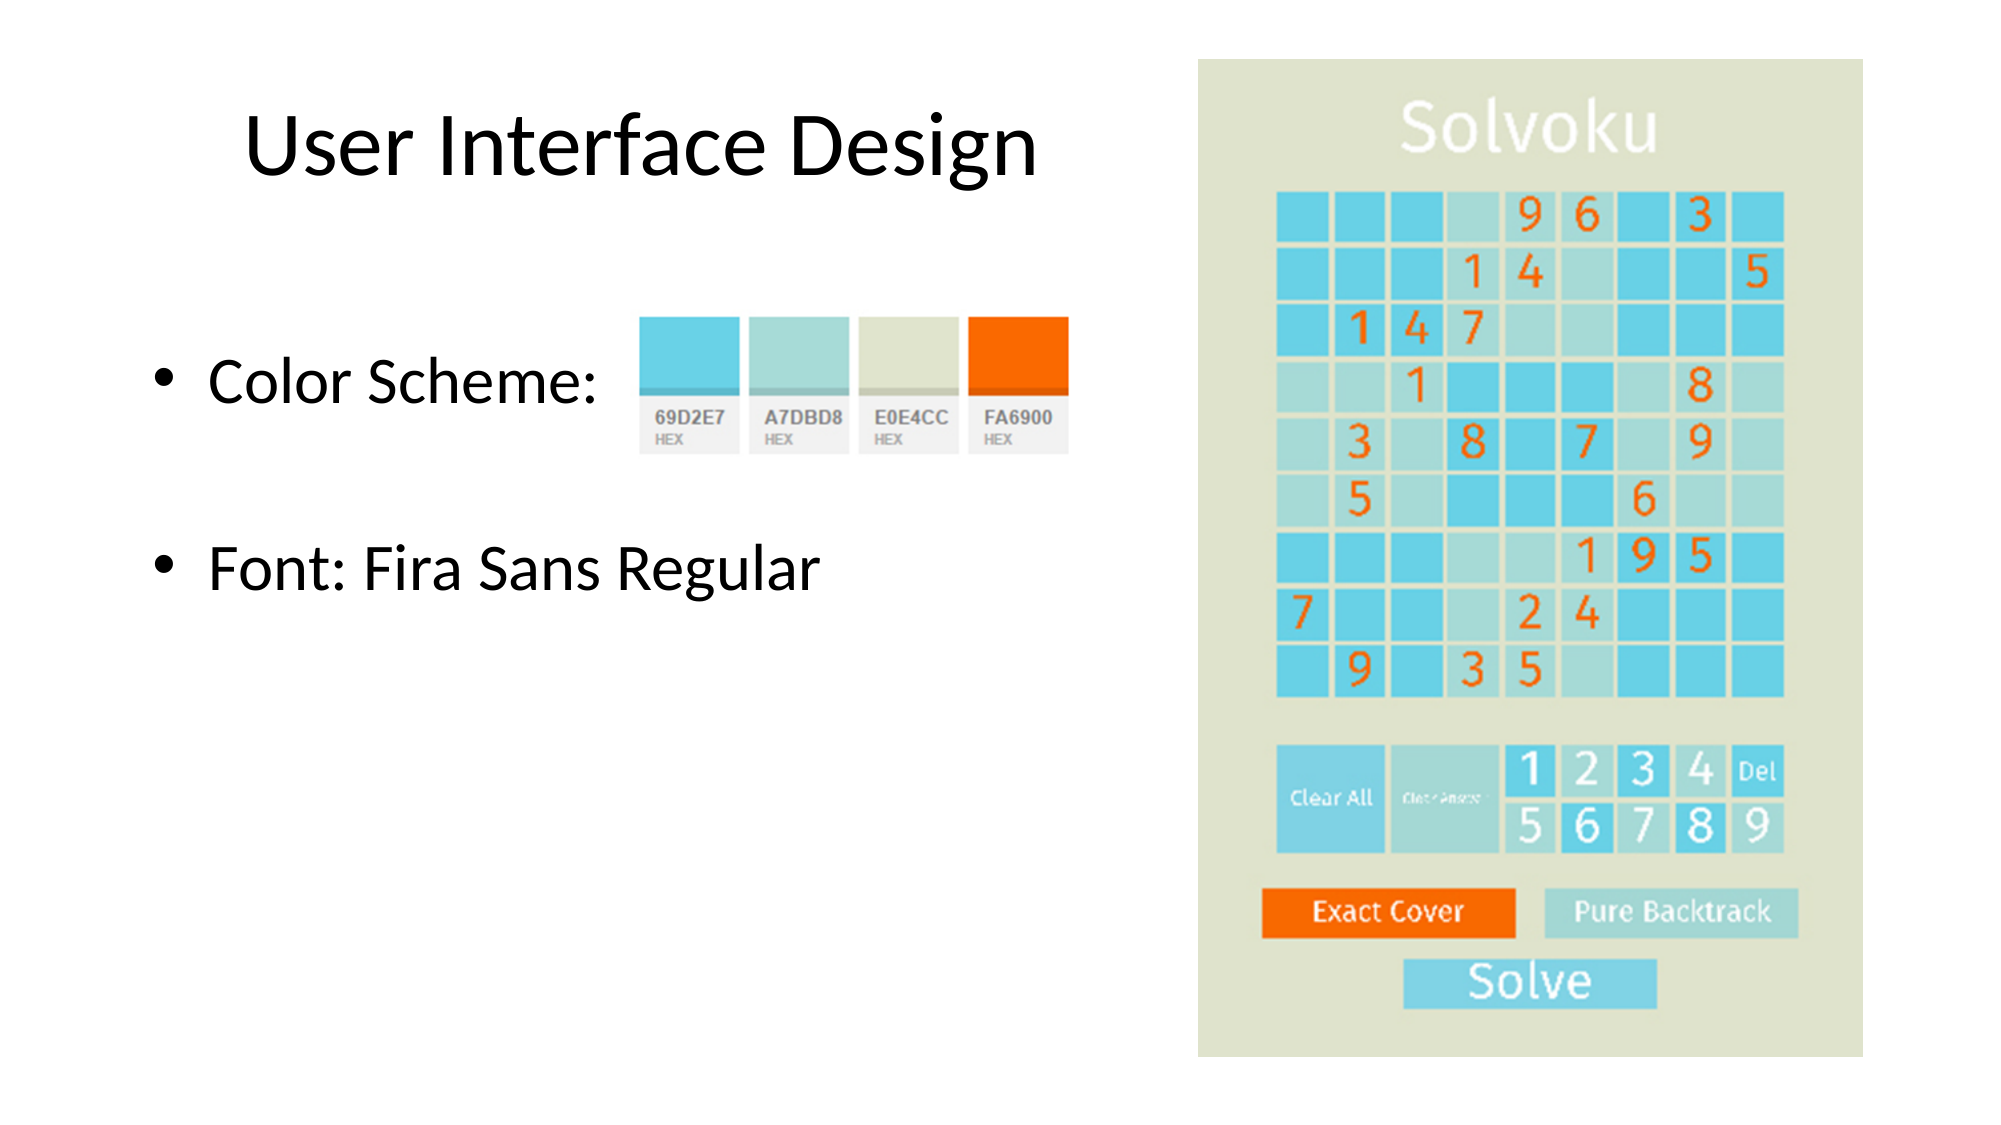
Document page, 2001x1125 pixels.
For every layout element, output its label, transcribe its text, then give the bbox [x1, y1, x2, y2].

title User Interface Design [99, 45, 1184, 233]
picture [630, 309, 1078, 463]
picture [1197, 59, 1863, 1057]
list Color Scheme: Font: Fira Sans Regular [137, 235, 1176, 1057]
